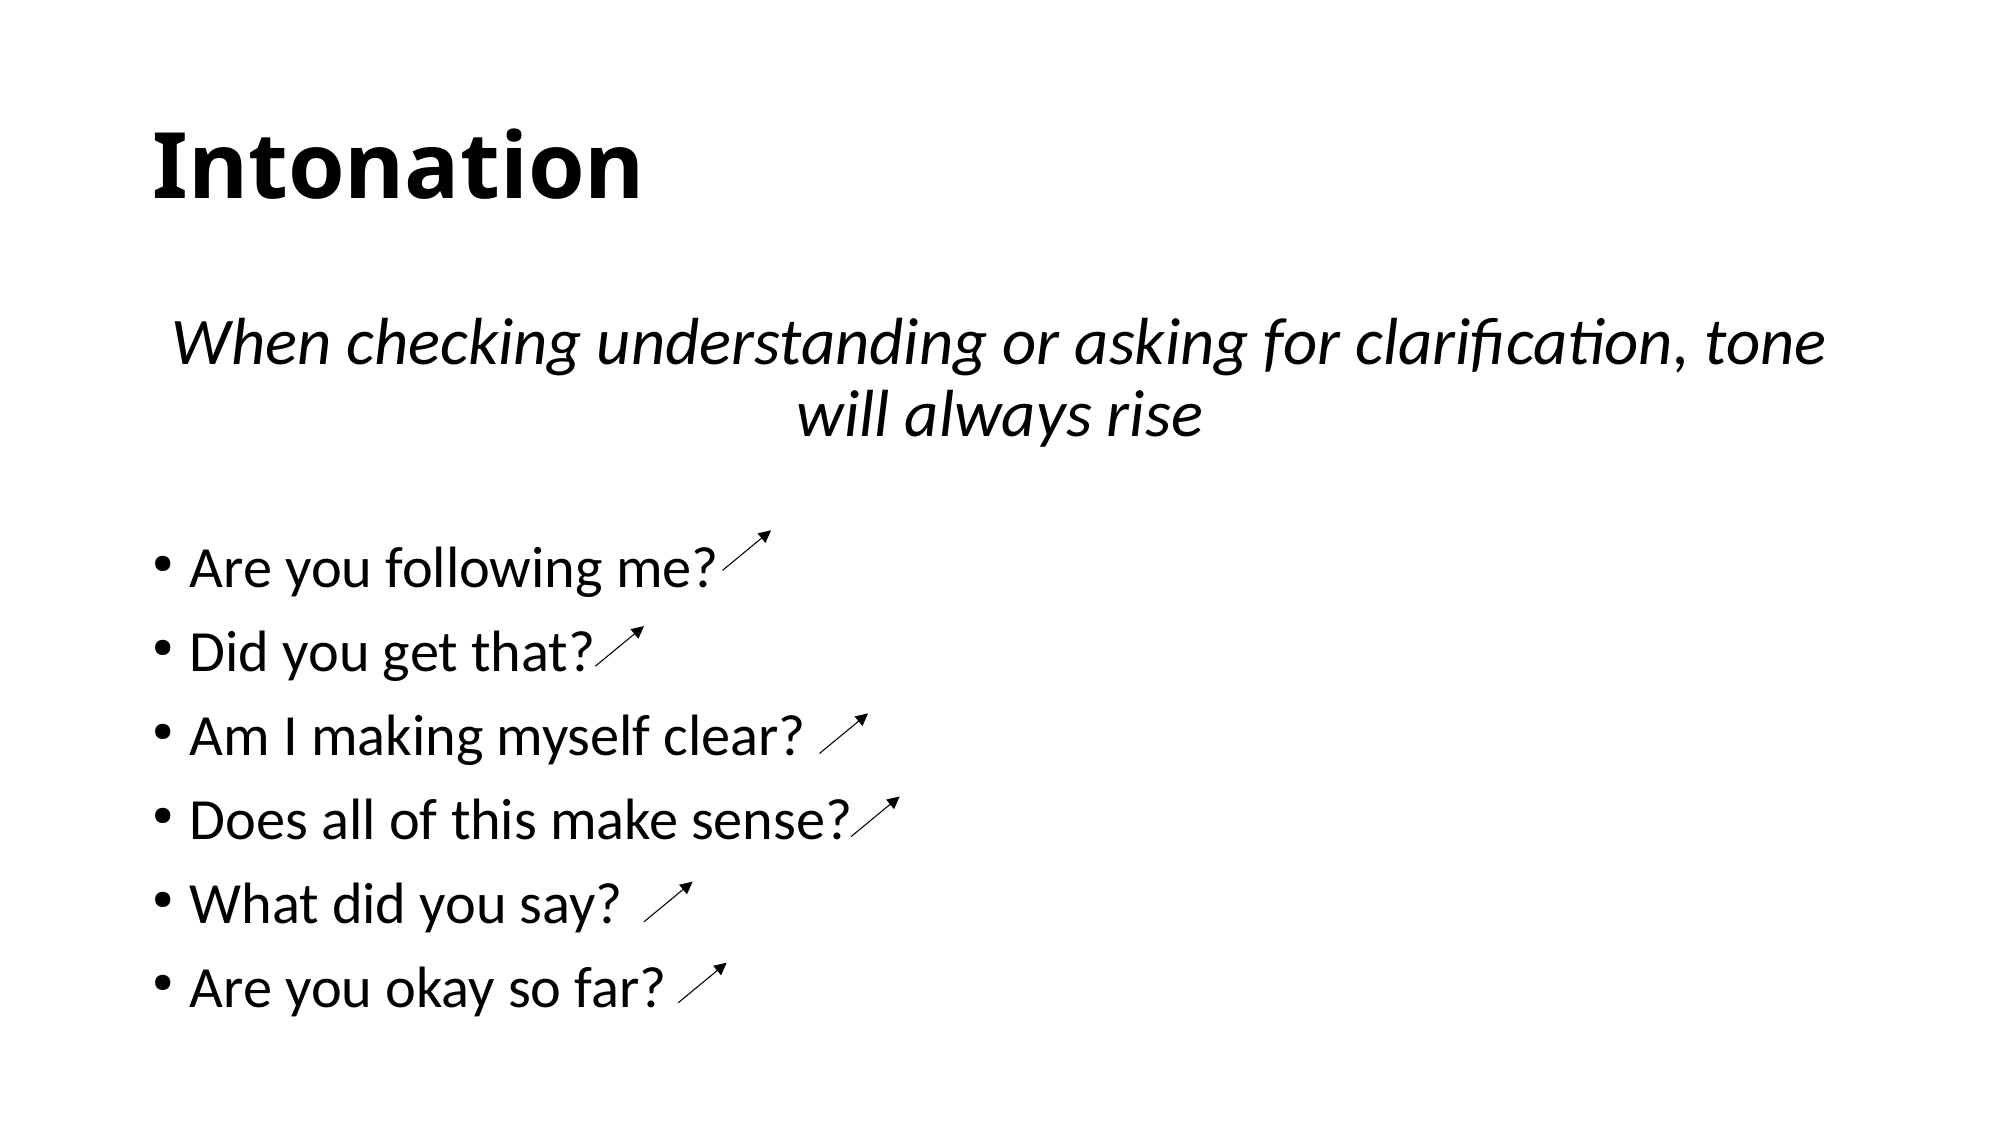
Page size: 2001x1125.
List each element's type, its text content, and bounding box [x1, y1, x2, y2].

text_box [595, 625, 644, 667]
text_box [643, 881, 693, 922]
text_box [819, 713, 869, 754]
list When checking understanding or asking for clarification, tone will always rise Are you following me? Did you get that? Am I making myself clear? Does all of this make sense? What did you say? Are you okay so far? [137, 299, 1863, 1065]
title Intonation [137, 59, 1863, 278]
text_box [722, 530, 772, 571]
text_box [678, 962, 727, 1003]
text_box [851, 796, 900, 837]
